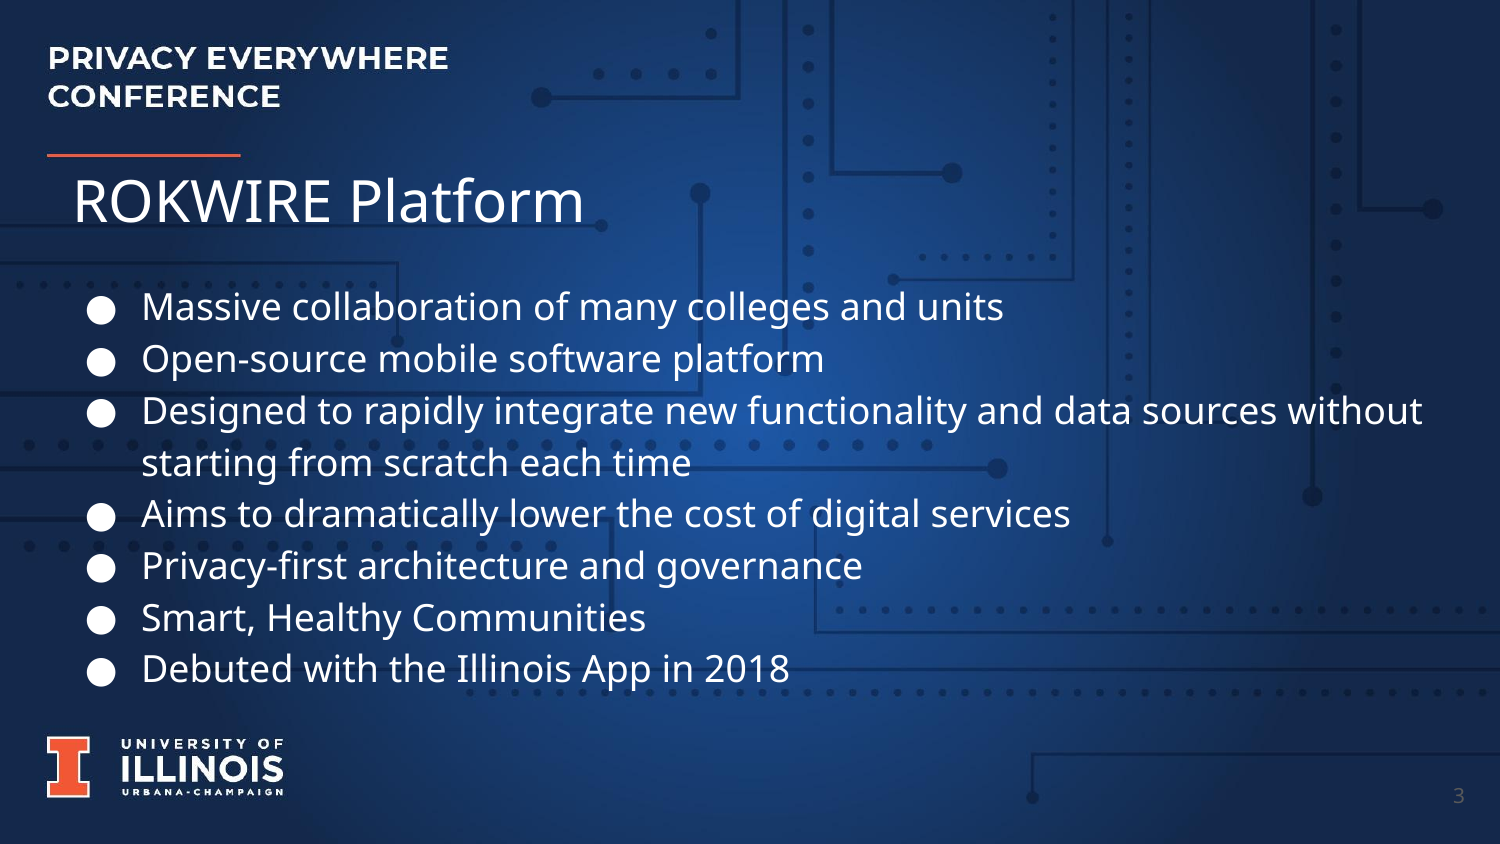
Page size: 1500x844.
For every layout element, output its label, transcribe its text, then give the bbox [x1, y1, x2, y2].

picture [0, 0, 1500, 844]
title ROKWIRE Platform [57, 149, 1456, 244]
list Massive collaboration of many colleges and units Open-source mobile software platform Designed to rapidly integrate new functionality and data sources without starting from scratch each time Aims to dramatically lower the cost of digital services Privacy-first architecture and governance Smart, Healthy Communities Debuted with the Illinois App in 2018 [51, 261, 1449, 750]
slide_number ‹#› [1389, 764, 1480, 830]
